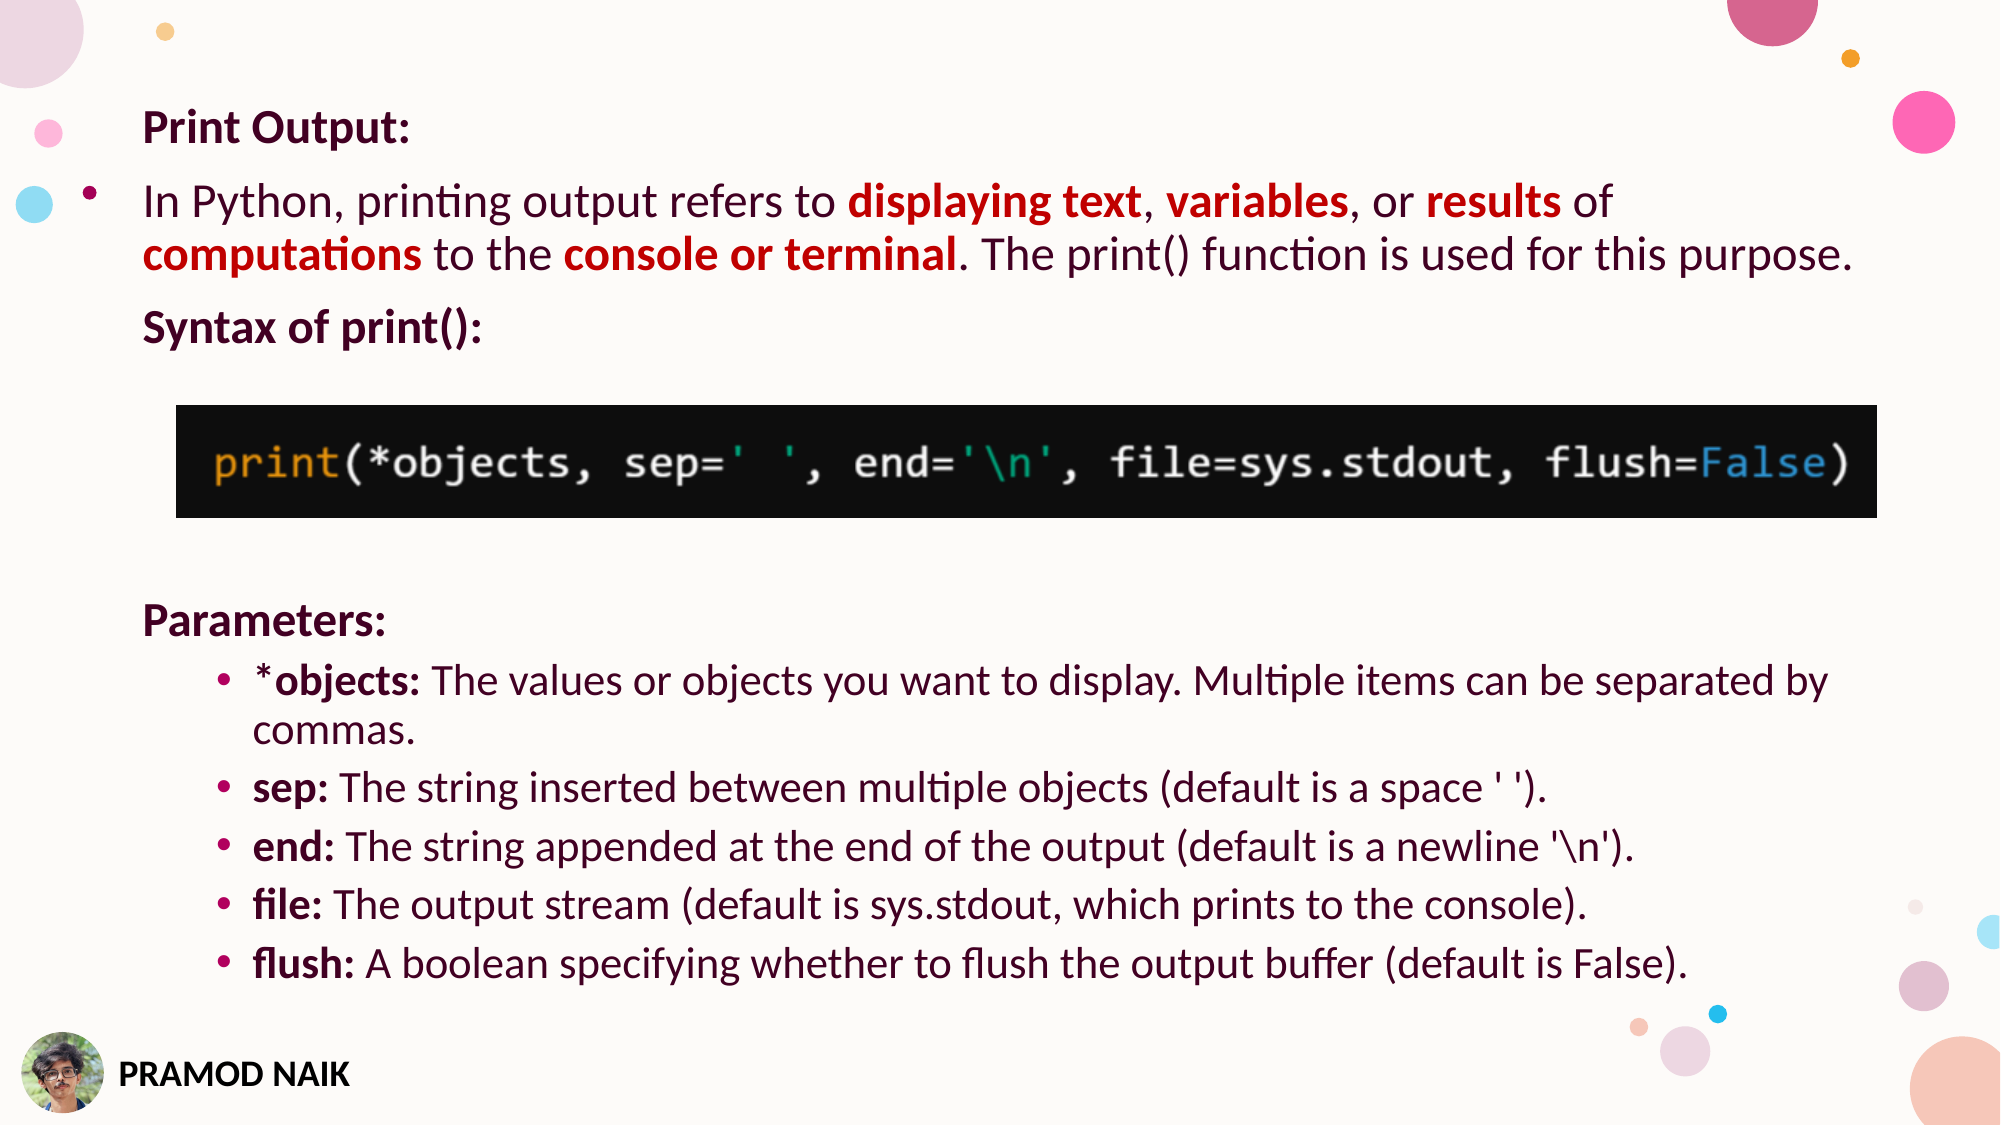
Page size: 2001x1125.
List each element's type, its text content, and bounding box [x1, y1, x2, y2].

picture [21, 1031, 104, 1114]
picture [176, 405, 1877, 518]
list Print Output: In Python, printing output refers to displaying text, variables, or results of computations to the console or terminal. The print() function is used for this purpose. Syntax of print(): Parameters: *objects: The values or objects you want to display. Multiple items can be separated by commas. sep: The string inserted between multiple objects (default is a space ' '). end: The string appended at the end of the output (default is a newline '\n'). file: The output stream (default is sys.stdout, which prints to the console). flush: A boolean specifying whether to flush the output buffer (default is False). [127, 93, 1877, 1014]
